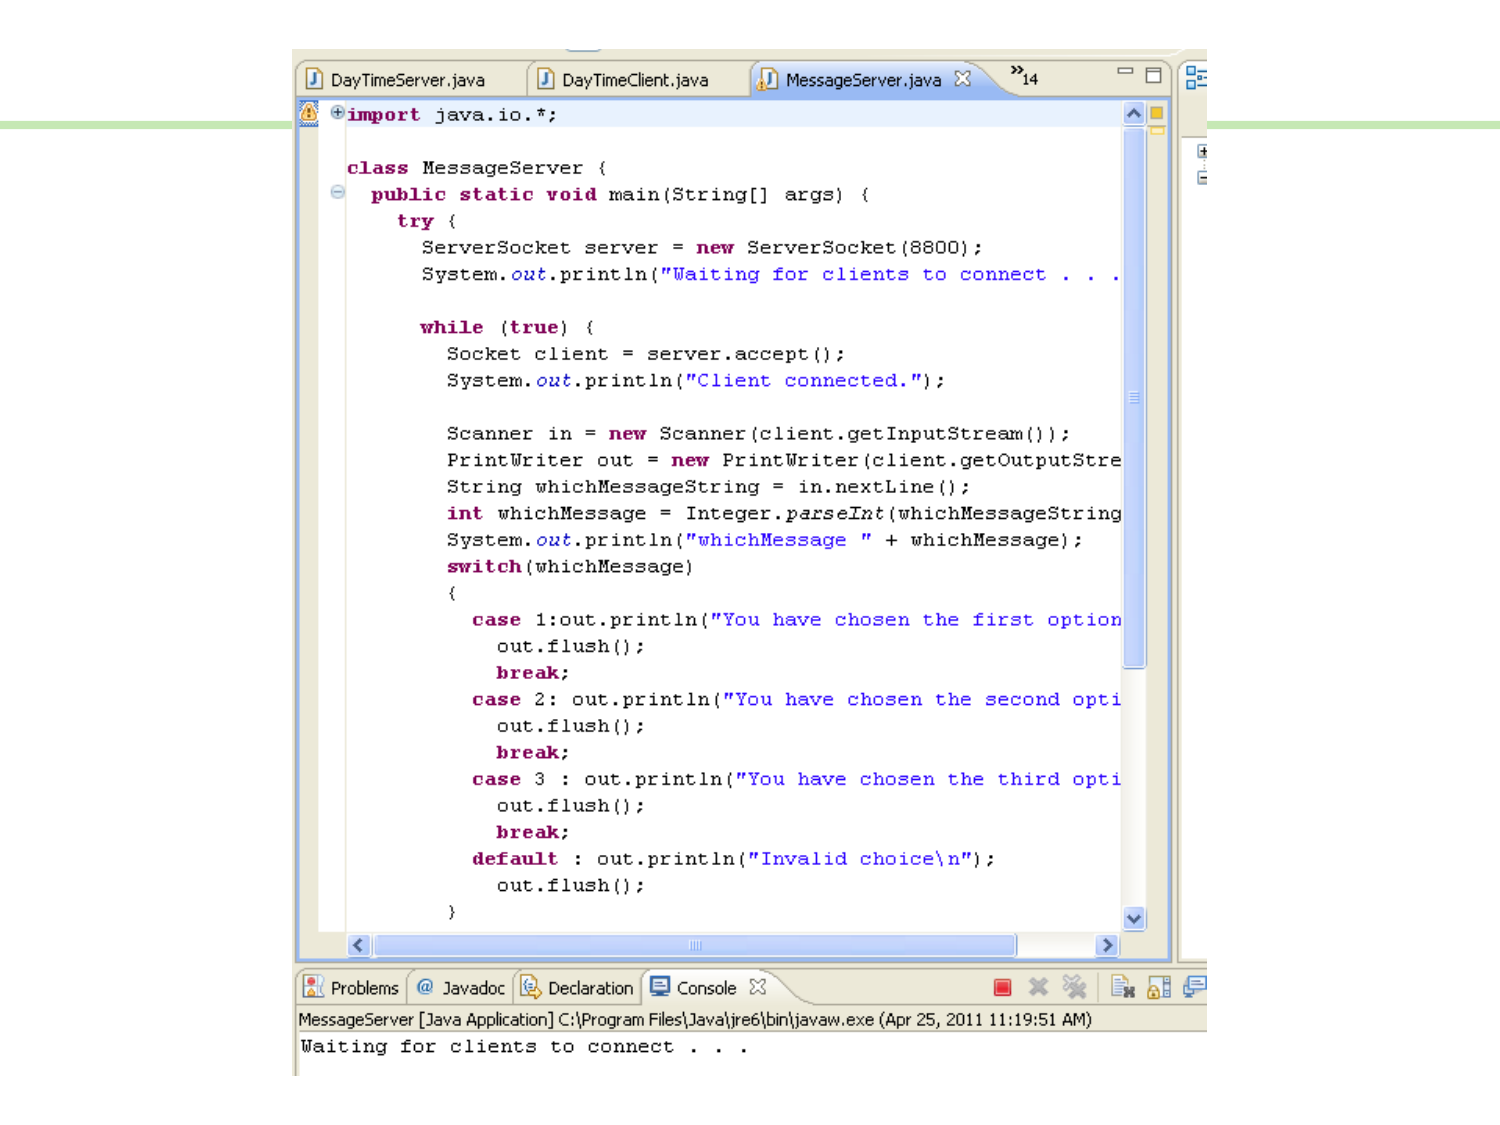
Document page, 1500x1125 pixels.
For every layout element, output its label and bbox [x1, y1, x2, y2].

picture [292, 48, 1208, 1076]
